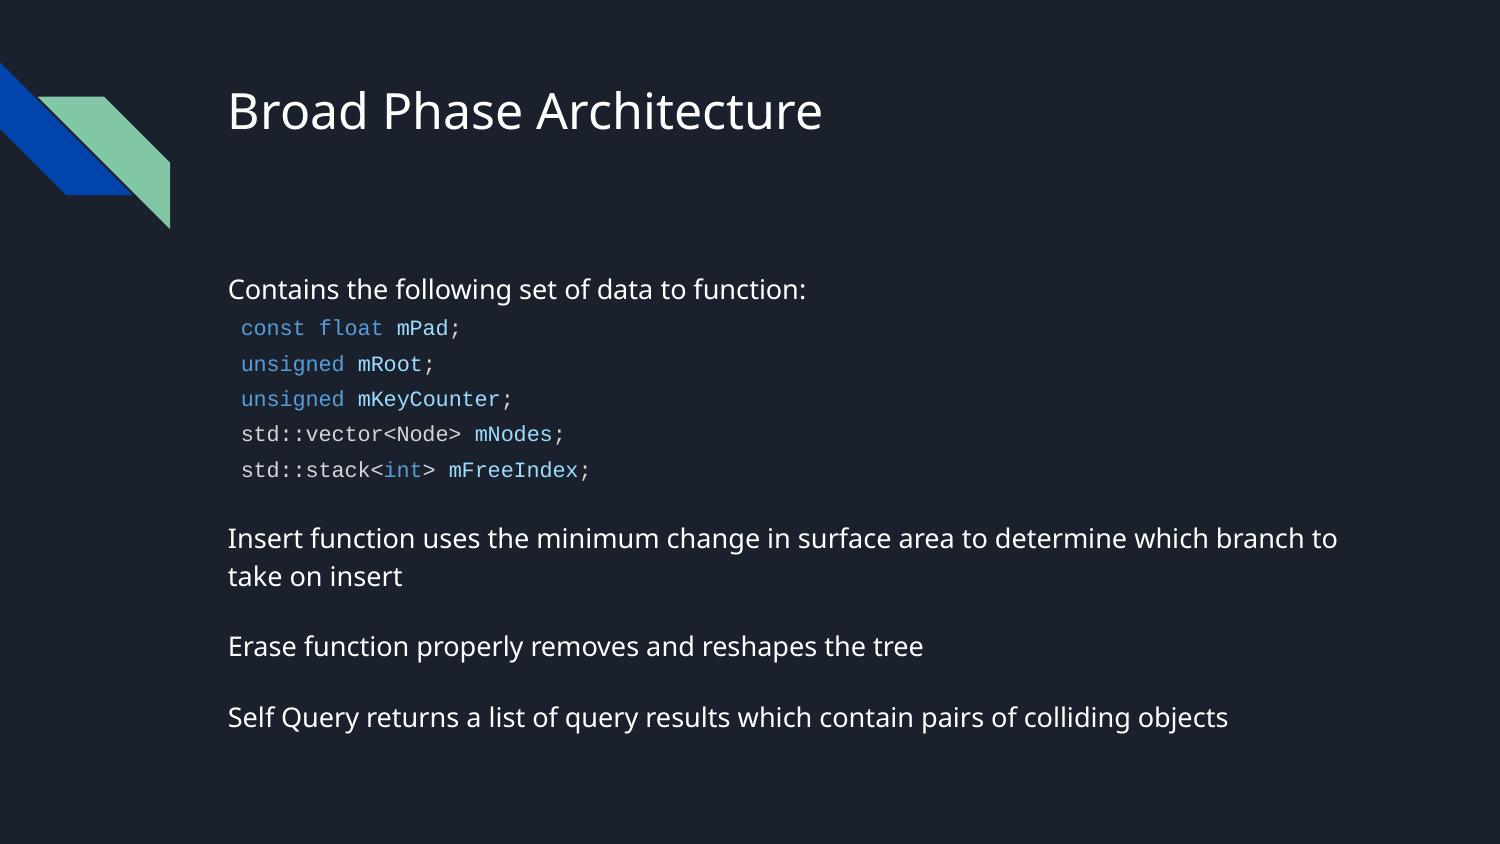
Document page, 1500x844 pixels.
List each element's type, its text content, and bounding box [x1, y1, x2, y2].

list Contains the following set of data to function: const float mPad; unsigned mRoot; unsigned mKeyCounter; std::vector<Node> mNodes; std::stack<int> mFreeIndex; Insert function uses the minimum change in surface area to determine which branch to take on insert Erase function properly removes and reshapes the tree Self Query returns a list of query results which contain pairs of colliding objects [212, 257, 1368, 735]
title Broad Phase Architecture [212, 64, 1368, 215]
